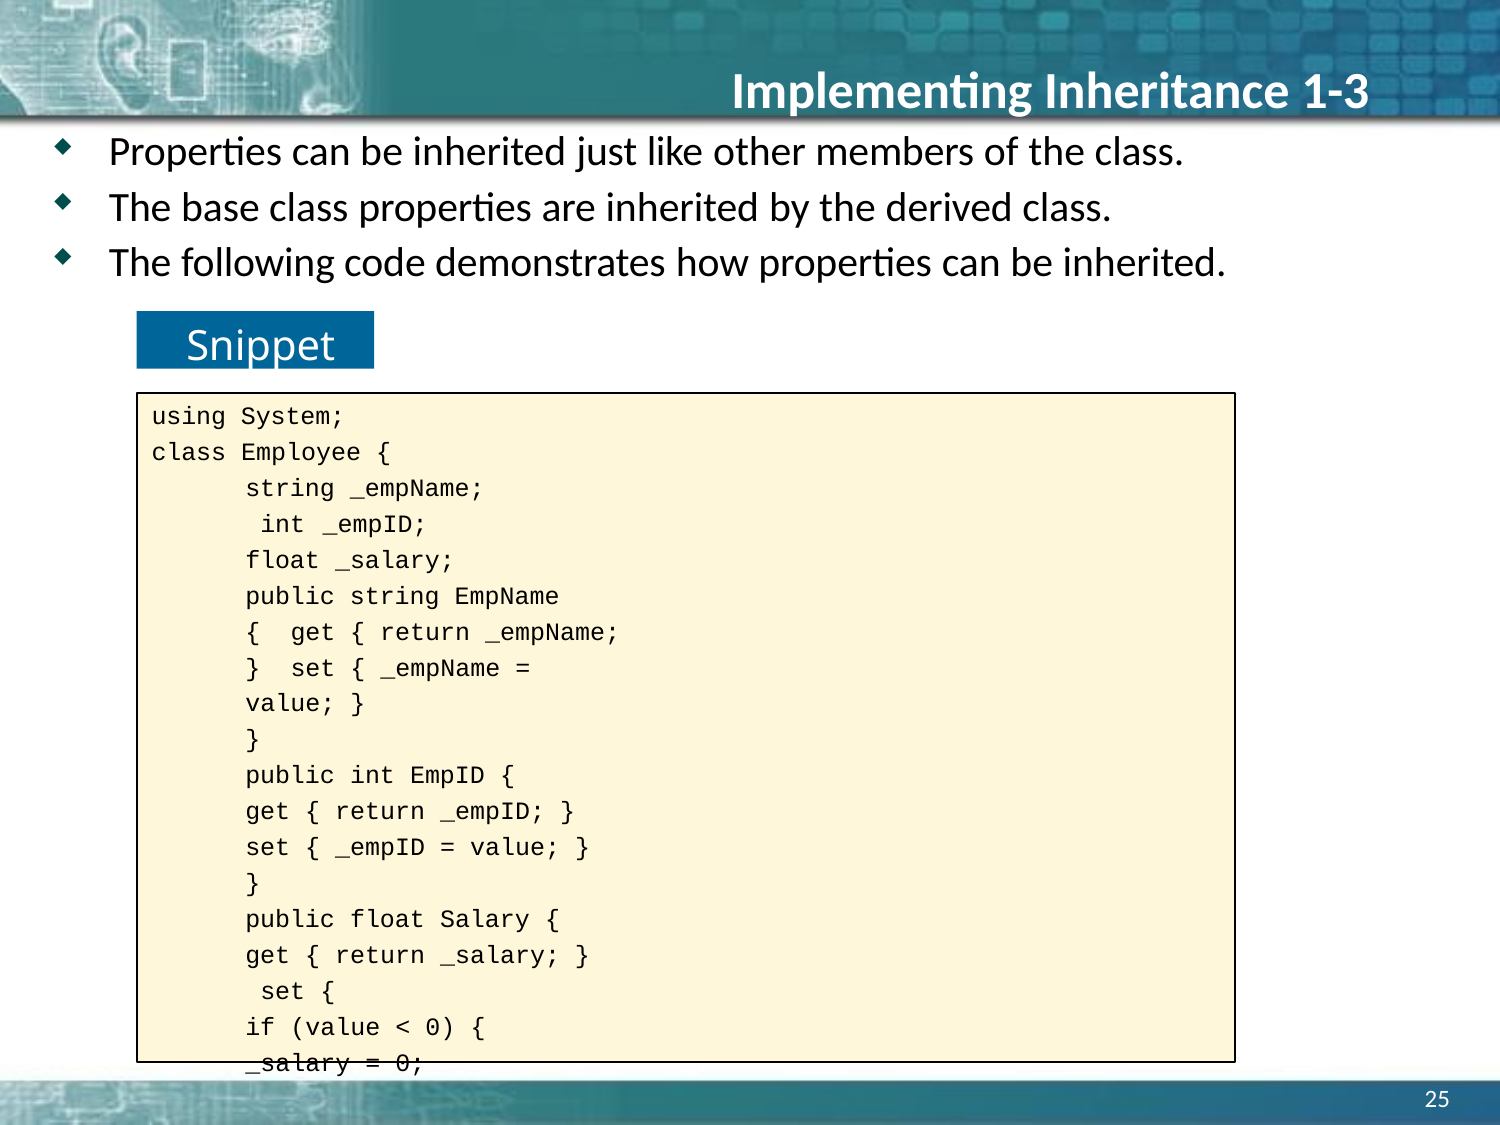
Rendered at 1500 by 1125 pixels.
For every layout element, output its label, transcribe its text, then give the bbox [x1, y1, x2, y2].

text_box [135, 391, 1237, 1064]
title Implementing Inheritance 1-3 [125, 54, 1375, 245]
text_box Snippet [136, 311, 375, 369]
picture [0, 0, 1500, 1125]
text_box using System; class Employee { string _empName; int _empID; float _salary; public string EmpName { get { return _empName; } set { _empName = value; } } public int EmpID { get { return _empID; } set { _empID = value; } } public float Salary { get { return _salary; } set { if (value < 0) { _salary = 0; [136, 1070, 1236, 1077]
slide_number 25 [1418, 1086, 1457, 1125]
text_box Properties can be inherited just like other members of the class. The base class properties are inherited by the derived class. The following code demonstrates how properties can be inherited. [50, 117, 1237, 285]
